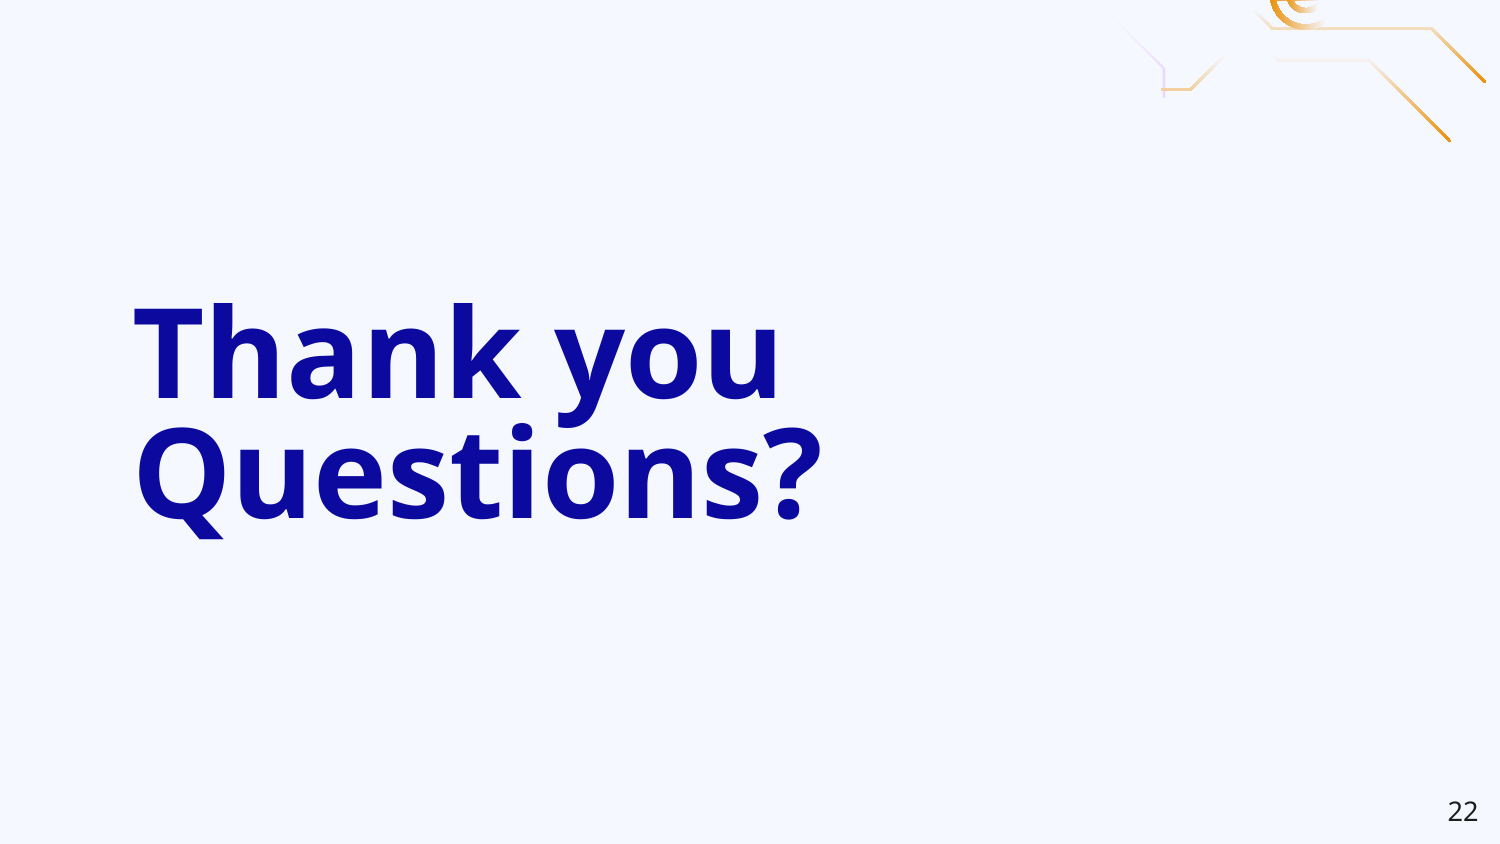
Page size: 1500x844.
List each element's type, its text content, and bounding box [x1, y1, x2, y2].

title Thank you Questions? [116, 348, 1315, 498]
slide_number ‹#› [1403, 779, 1494, 844]
